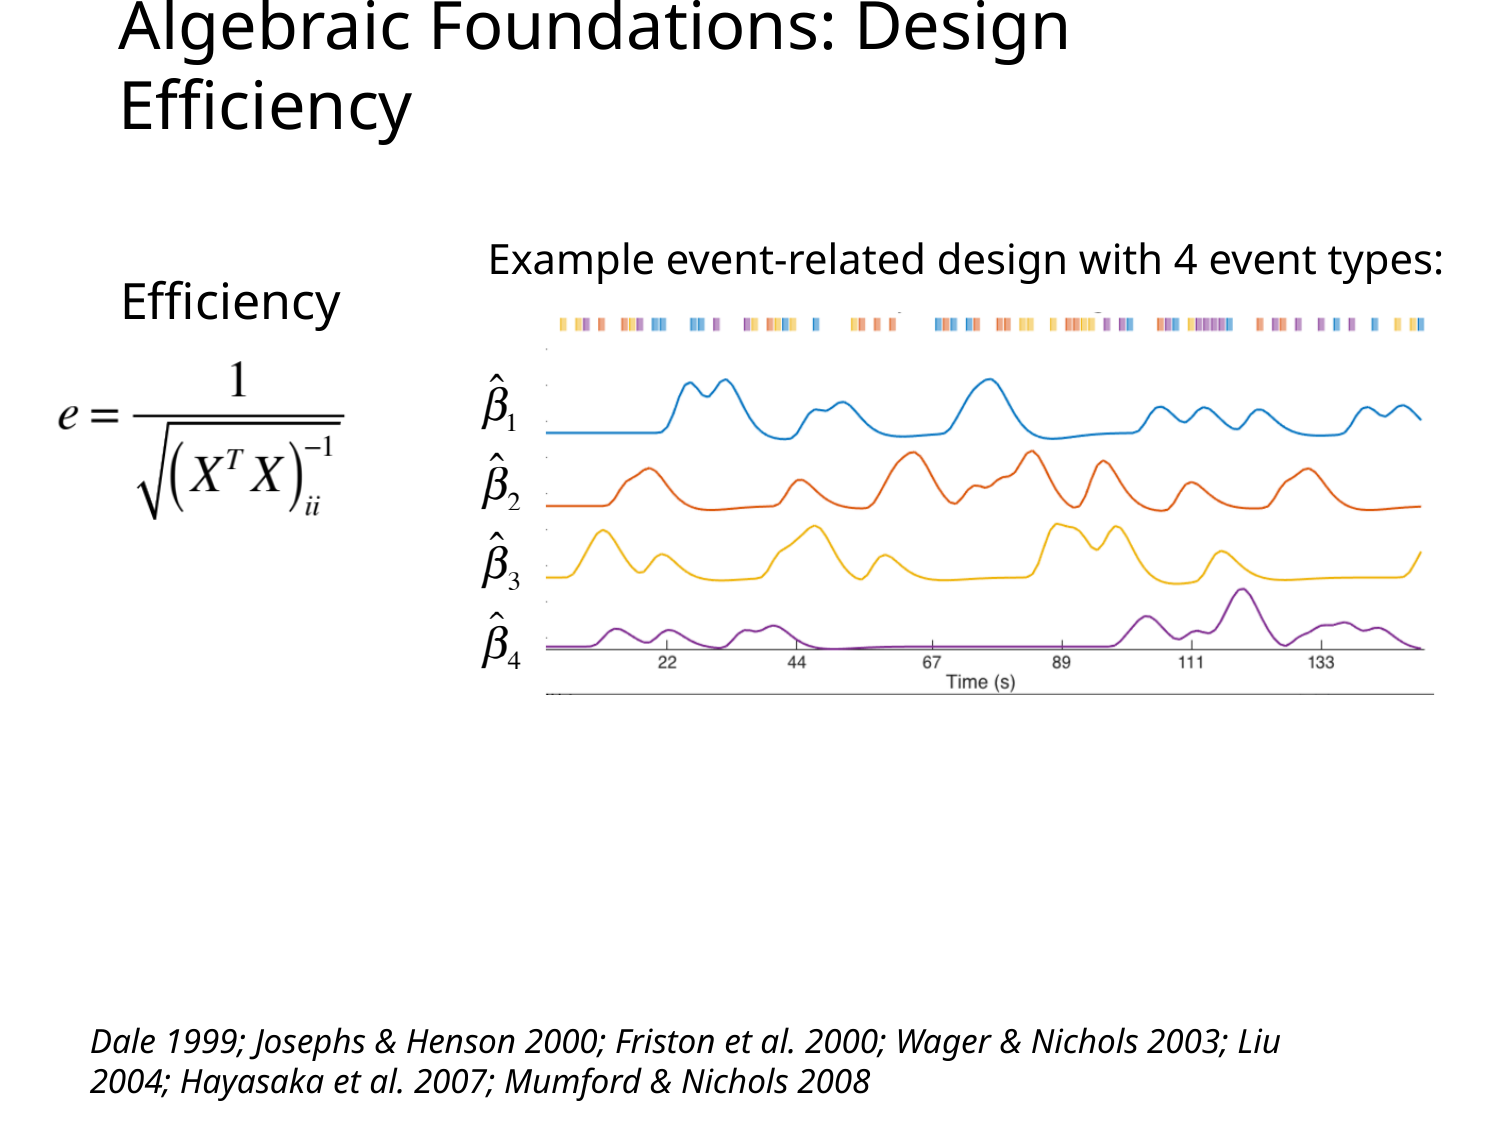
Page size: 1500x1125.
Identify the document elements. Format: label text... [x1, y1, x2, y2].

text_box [474, 312, 1435, 695]
text_box Dale 1999; Josephs & Henson 2000; Friston et al. 2000; Wager & Nichols 2003; Liu 2004; Hayasaka et al. 2007; Mumford & Nichols 2008 [74, 1012, 1350, 1107]
title Algebraic Foundations: Design Efficiency [111, 0, 1388, 164]
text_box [49, 262, 351, 530]
text_box Example event-related design with 4 event types: [472, 224, 1460, 290]
